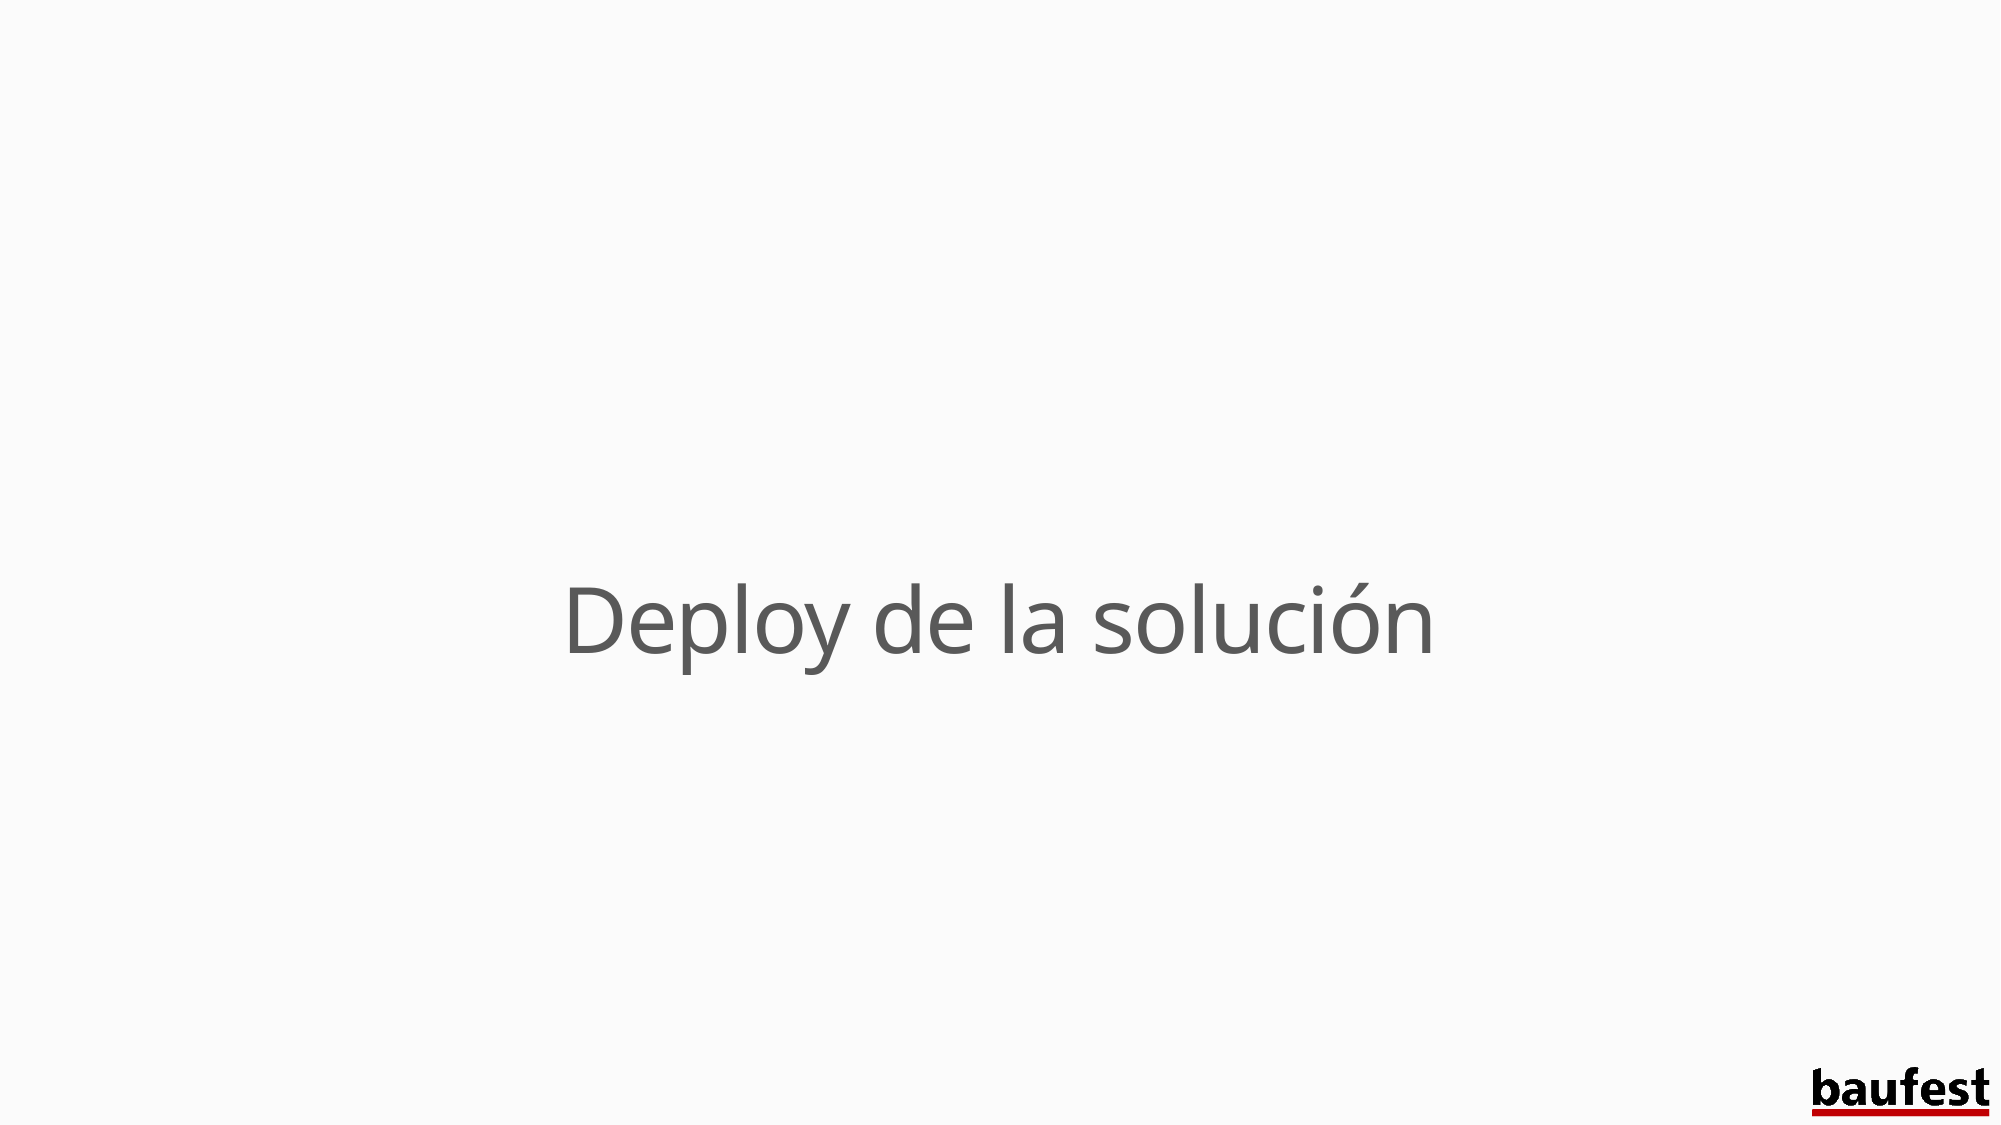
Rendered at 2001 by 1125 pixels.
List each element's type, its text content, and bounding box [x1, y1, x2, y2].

picture [1812, 1066, 1990, 1117]
text_box Deploy de la solución [131, 574, 1869, 674]
